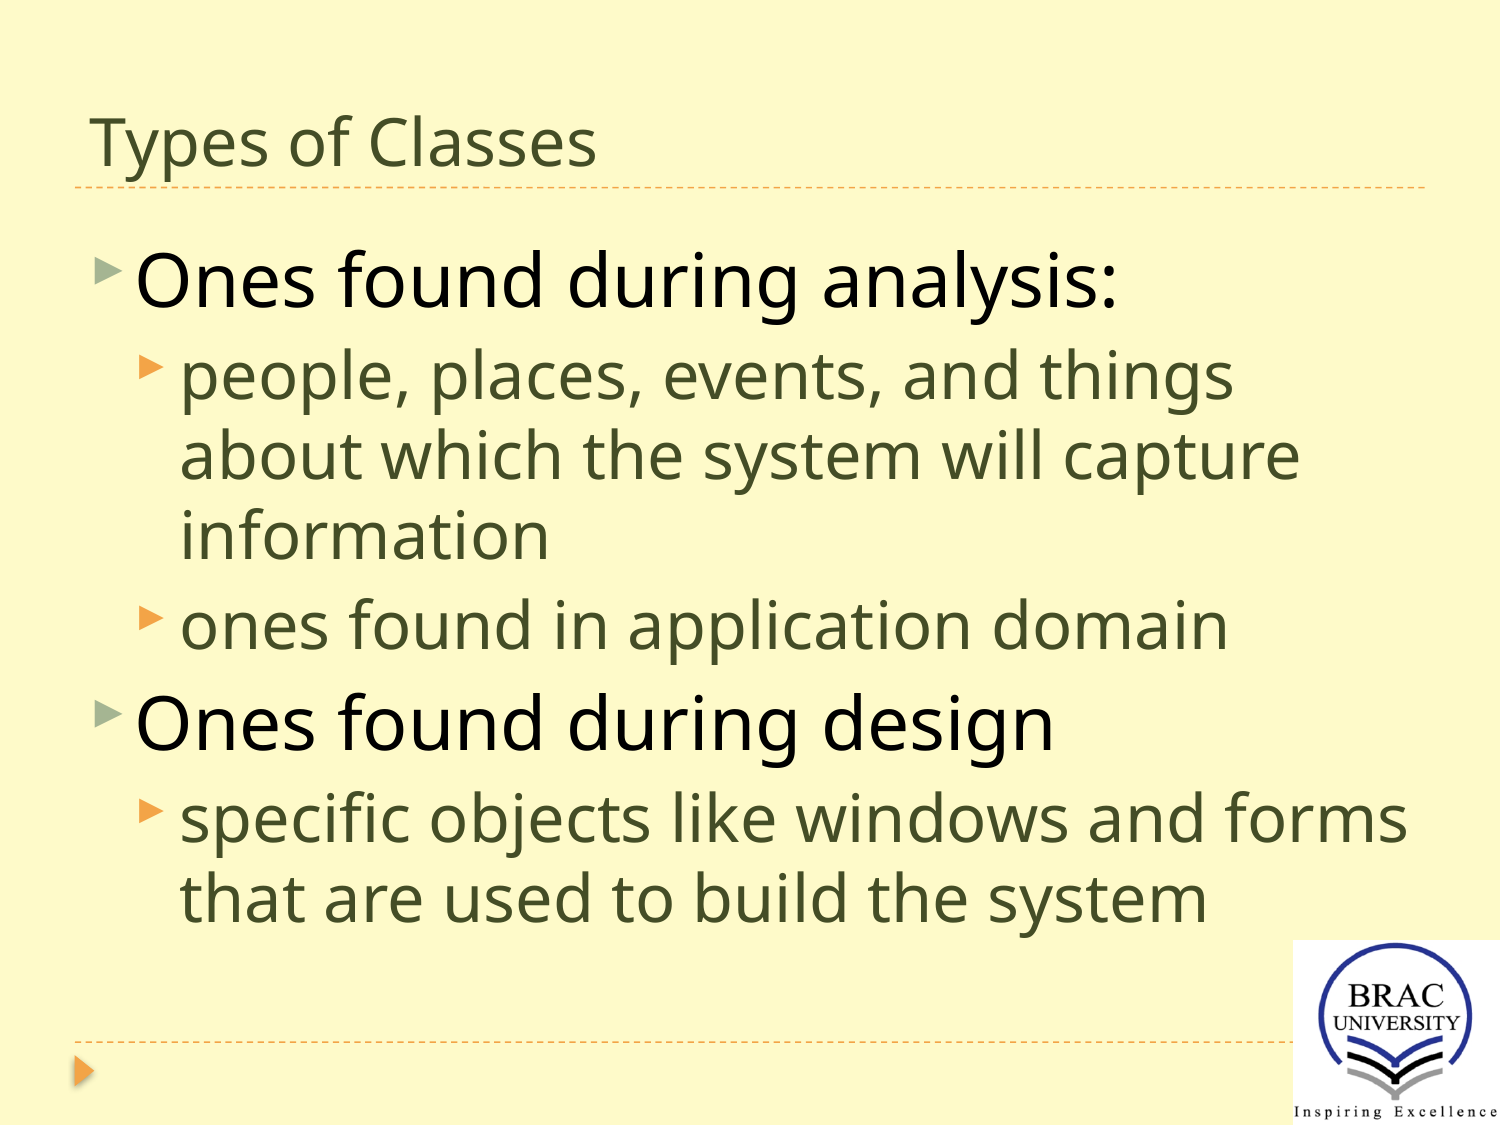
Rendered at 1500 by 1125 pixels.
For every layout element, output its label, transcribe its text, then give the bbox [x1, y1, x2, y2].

title Types of Classes [75, 45, 1450, 188]
picture [1293, 940, 1500, 1125]
list Ones found during analysis: people, places, events, and things about which the system will capture information ones found in application domain Ones found during design specific objects like windows and forms that are used to build the system [75, 224, 1450, 938]
